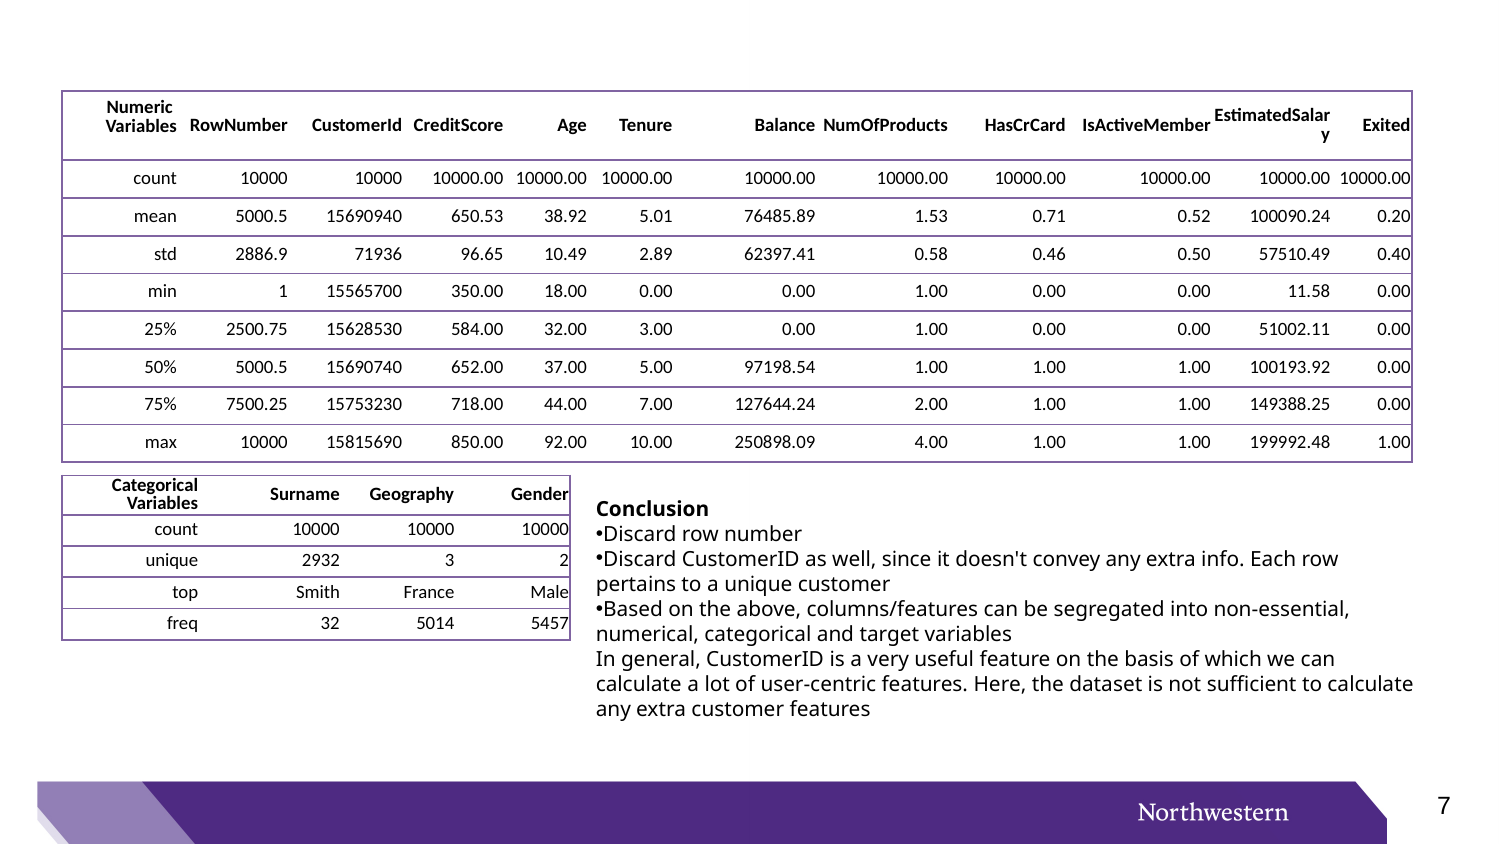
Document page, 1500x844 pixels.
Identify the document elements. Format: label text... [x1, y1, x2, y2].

table_cell Smith [200, 578, 341, 608]
table_cell 1.00 [1067, 425, 1212, 461]
table_header RowNumber [178, 92, 289, 159]
table_header Surname [200, 476, 341, 514]
table_cell 3.00 [588, 312, 674, 348]
table_cell 76485.89 [674, 199, 817, 235]
table_cell 0.50 [1067, 237, 1212, 273]
table_cell 718.00 [403, 388, 505, 424]
table_cell 199992.48 [1212, 425, 1331, 461]
table_cell 57510.49 [1212, 237, 1331, 273]
table_cell 62397.41 [674, 237, 817, 273]
table_header Categorical Variables [63, 476, 200, 514]
table_header Age [505, 92, 588, 159]
table_cell 10000.00 [588, 161, 674, 197]
table_cell 32.00 [505, 312, 588, 348]
table_cell 18.00 [505, 274, 588, 310]
table_header Exited [1331, 92, 1411, 159]
table_cell 71936 [289, 237, 403, 273]
table_cell 5.00 [588, 350, 674, 386]
table_cell 7.00 [588, 388, 674, 424]
table_header Gender [456, 476, 569, 514]
table_cell count [63, 161, 178, 197]
table_cell 92.00 [505, 425, 588, 461]
table_cell 1.00 [1067, 350, 1212, 386]
table_cell 0.20 [1331, 199, 1411, 235]
table_cell 1.00 [1331, 425, 1411, 461]
table_cell 10000 [341, 516, 456, 545]
table_cell 0.00 [1331, 350, 1411, 386]
table_cell 2500.75 [178, 312, 289, 348]
table_cell 2.00 [817, 388, 949, 424]
table_cell 1.00 [817, 274, 949, 310]
table_cell 38.92 [505, 199, 588, 235]
table_header Numeric Variables [63, 92, 178, 159]
table_cell 0.00 [949, 274, 1067, 310]
table_header HasCrCard [949, 92, 1067, 159]
table_cell 10000 [178, 425, 289, 461]
table_header CreditScore [403, 92, 505, 159]
table_cell 1.00 [949, 425, 1067, 461]
table_cell 0.00 [1067, 274, 1212, 310]
table_cell 15565700 [289, 274, 403, 310]
table_cell 32 [200, 609, 341, 639]
table_cell mean [63, 199, 178, 235]
table_cell 0.00 [1331, 312, 1411, 348]
table_cell 15690740 [289, 350, 403, 386]
table_cell 0.00 [949, 312, 1067, 348]
table_cell 10000.00 [403, 161, 505, 197]
table_cell 0.71 [949, 199, 1067, 235]
table_cell 37.00 [505, 350, 588, 386]
table_cell top [63, 578, 200, 608]
table_header NumOfProducts [817, 92, 949, 159]
table_cell Male [456, 578, 569, 608]
table_cell 1.00 [817, 350, 949, 386]
table_header CustomerId [289, 92, 403, 159]
table_cell 0.46 [949, 237, 1067, 273]
table_cell 15753230 [289, 388, 403, 424]
table_cell 1 [178, 274, 289, 310]
table_cell 15690940 [289, 199, 403, 235]
text_box Conclusion Discard row number Discard CustomerID as well, since it doesn't convey any extra info. Each row pertains to a unique customer Based on the above, columns/features can be segregated into non-essential, numerical, categorical and target variables In general, CustomerID is a very useful feature on the basis of which we can calculate a lot of user-centric features. Here, the dataset is not sufficient to calculate any extra customer features [581, 488, 1438, 753]
table_cell 2 [456, 547, 569, 576]
table_cell 650.53 [403, 199, 505, 235]
table_cell 11.58 [1212, 274, 1331, 310]
table_cell 10000 [200, 516, 341, 545]
table_header Tenure [588, 92, 674, 159]
slide_number 6 [1367, 782, 1466, 827]
table_cell 10000.00 [1212, 161, 1331, 197]
table_cell 0.00 [674, 312, 817, 348]
table_cell 0.00 [1067, 312, 1212, 348]
table_cell 127644.24 [674, 388, 817, 424]
table_header IsActiveMember [1067, 92, 1212, 159]
table_cell 10000 [178, 161, 289, 197]
table_cell 51002.11 [1212, 312, 1331, 348]
table_cell 0.40 [1331, 237, 1411, 273]
table_cell 5.01 [588, 199, 674, 235]
table_cell 10000.00 [1331, 161, 1411, 197]
table_cell 50% [63, 350, 178, 386]
table_cell 15815690 [289, 425, 403, 461]
table_cell 0.00 [674, 274, 817, 310]
table_cell 584.00 [403, 312, 505, 348]
table_cell 96.65 [403, 237, 505, 273]
table_cell 5000.5 [178, 350, 289, 386]
table_cell 10.49 [505, 237, 588, 273]
table_cell 1.00 [817, 312, 949, 348]
table_cell 4.00 [817, 425, 949, 461]
table_cell 1.00 [949, 350, 1067, 386]
table_cell min [63, 274, 178, 310]
table_cell 10000.00 [817, 161, 949, 197]
table_cell 10000.00 [1067, 161, 1212, 197]
table_cell 97198.54 [674, 350, 817, 386]
table_cell 350.00 [403, 274, 505, 310]
table_cell 5000.5 [178, 199, 289, 235]
table_cell 10.00 [588, 425, 674, 461]
table_cell 44.00 [505, 388, 588, 424]
table_cell 1.00 [1067, 388, 1212, 424]
table_header Balance [674, 92, 817, 159]
table_cell 850.00 [403, 425, 505, 461]
table_cell 2932 [200, 547, 341, 576]
table_cell France [341, 578, 456, 608]
table_cell 0.00 [1331, 274, 1411, 310]
table_cell 10000.00 [949, 161, 1067, 197]
table_cell 100090.24 [1212, 199, 1331, 235]
table_cell 15628530 [289, 312, 403, 348]
table_cell 652.00 [403, 350, 505, 386]
table_cell 5014 [341, 609, 456, 639]
table_cell 0.52 [1067, 199, 1212, 235]
table_cell std [63, 237, 178, 273]
table_cell unique [63, 547, 200, 576]
table_cell 2886.9 [178, 237, 289, 273]
table_cell 149388.25 [1212, 388, 1331, 424]
table_cell 0.58 [817, 237, 949, 273]
table_cell count [63, 516, 200, 545]
table_cell 1.53 [817, 199, 949, 235]
table_cell 2.89 [588, 237, 674, 273]
table_cell 10000 [289, 161, 403, 197]
table_cell 0.00 [1331, 388, 1411, 424]
table_cell 10000.00 [674, 161, 817, 197]
table_cell freq [63, 609, 200, 639]
table_cell 250898.09 [674, 425, 817, 461]
table_cell 5457 [456, 609, 569, 639]
picture [0, 0, 1499, 844]
table_cell 7500.25 [178, 388, 289, 424]
table_header EstimatedSalary [1212, 92, 1331, 159]
table_cell 0.00 [588, 274, 674, 310]
table_cell max [63, 425, 178, 461]
table_cell 100193.92 [1212, 350, 1331, 386]
table_cell 3 [341, 547, 456, 576]
table_cell 75% [63, 388, 178, 424]
table_cell 25% [63, 312, 178, 348]
table_cell 10000 [456, 516, 569, 545]
table_cell 10000.00 [505, 161, 588, 197]
table_cell 1.00 [949, 388, 1067, 424]
table_header Geography [341, 476, 456, 514]
